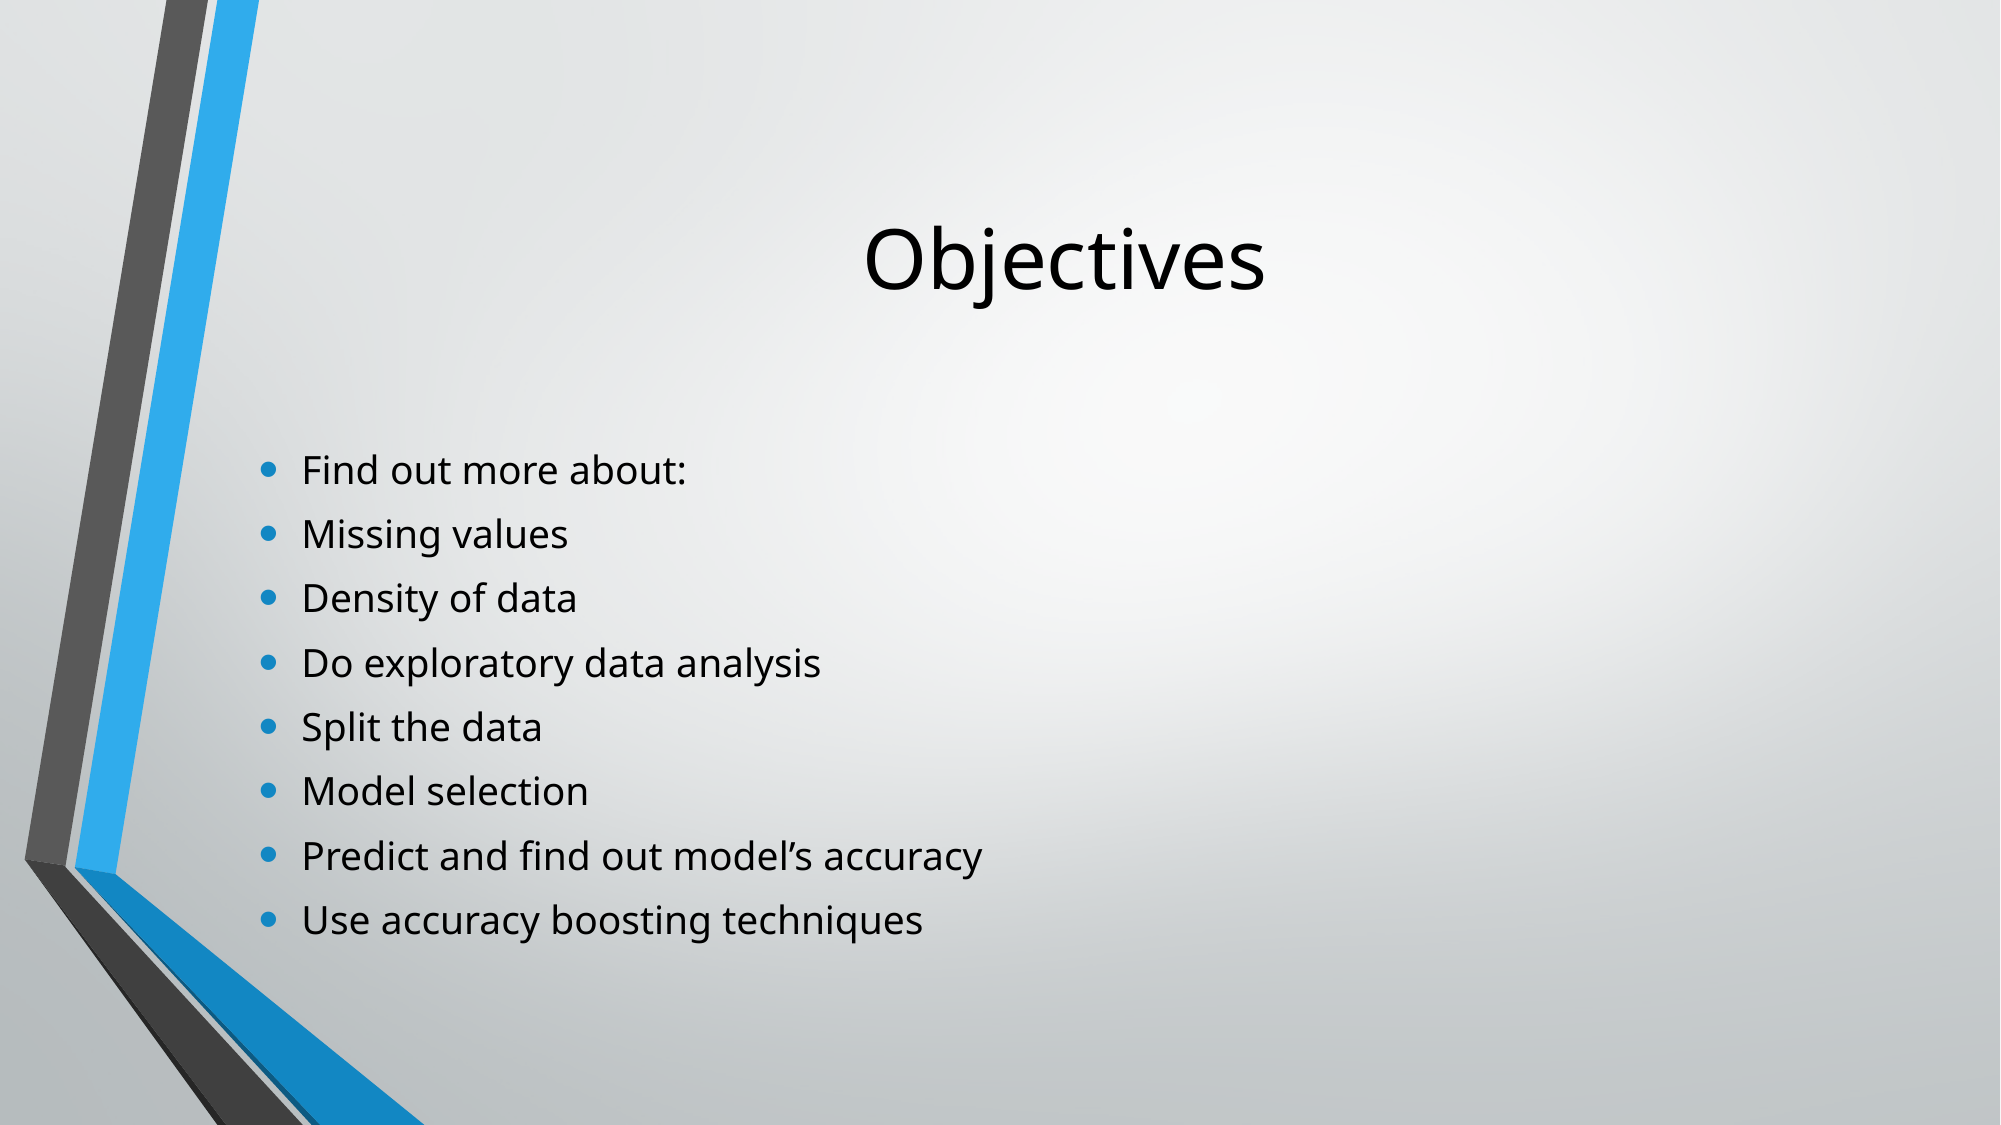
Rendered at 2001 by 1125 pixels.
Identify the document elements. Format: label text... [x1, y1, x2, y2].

title Objectives [243, 112, 1887, 400]
list Find out more about: Missing values Density of data Do exploratory data analysis Split the data Model selection Predict and find out model’s accuracy Use accuracy boosting techniques [243, 437, 1887, 950]
